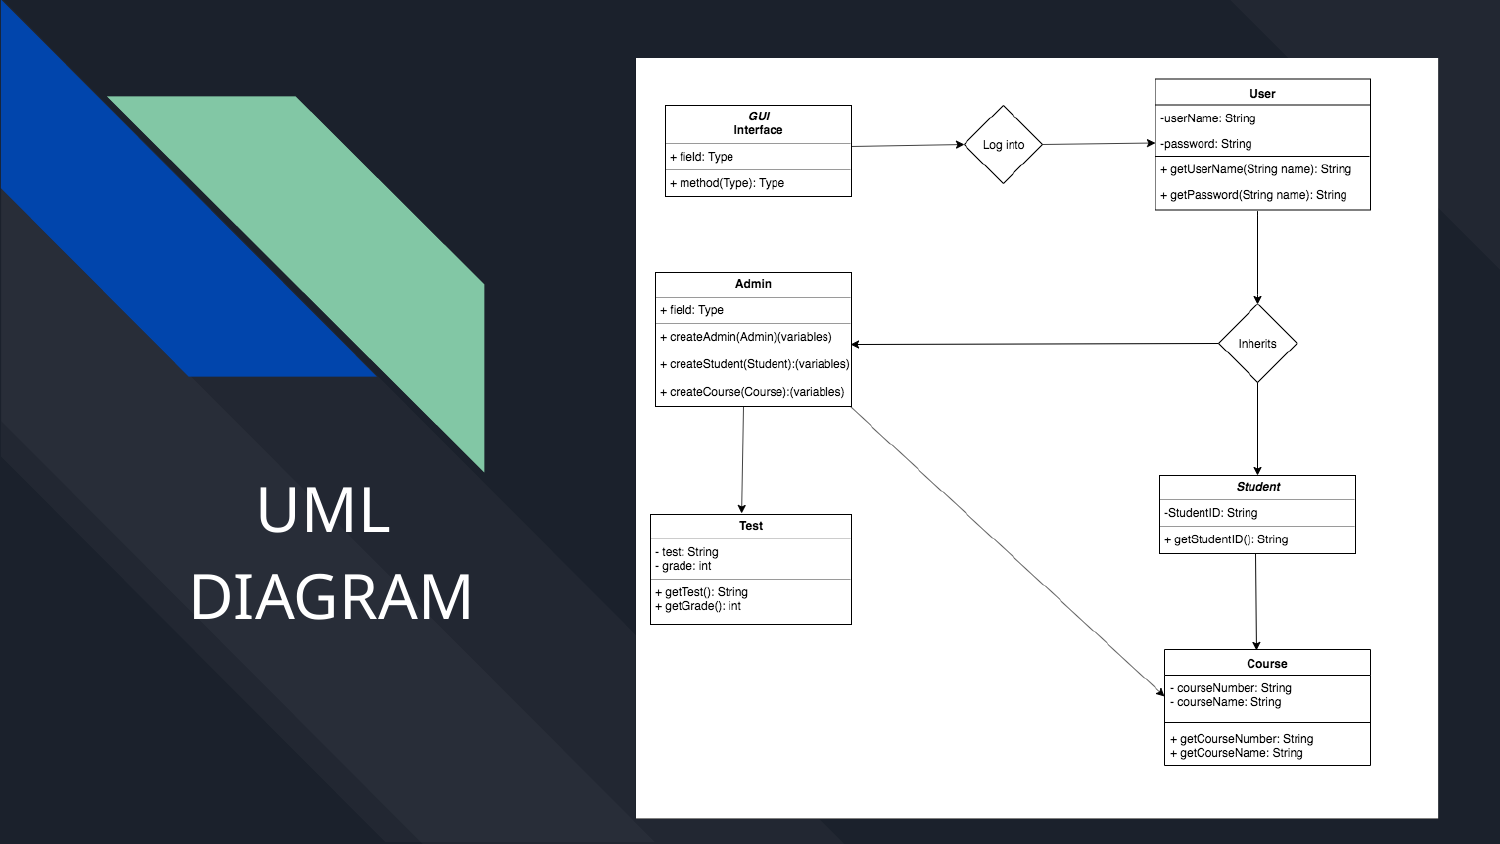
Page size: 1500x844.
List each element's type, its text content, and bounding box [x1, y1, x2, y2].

picture [635, 58, 1439, 819]
text_box UML DIAGRAM [131, 444, 533, 721]
